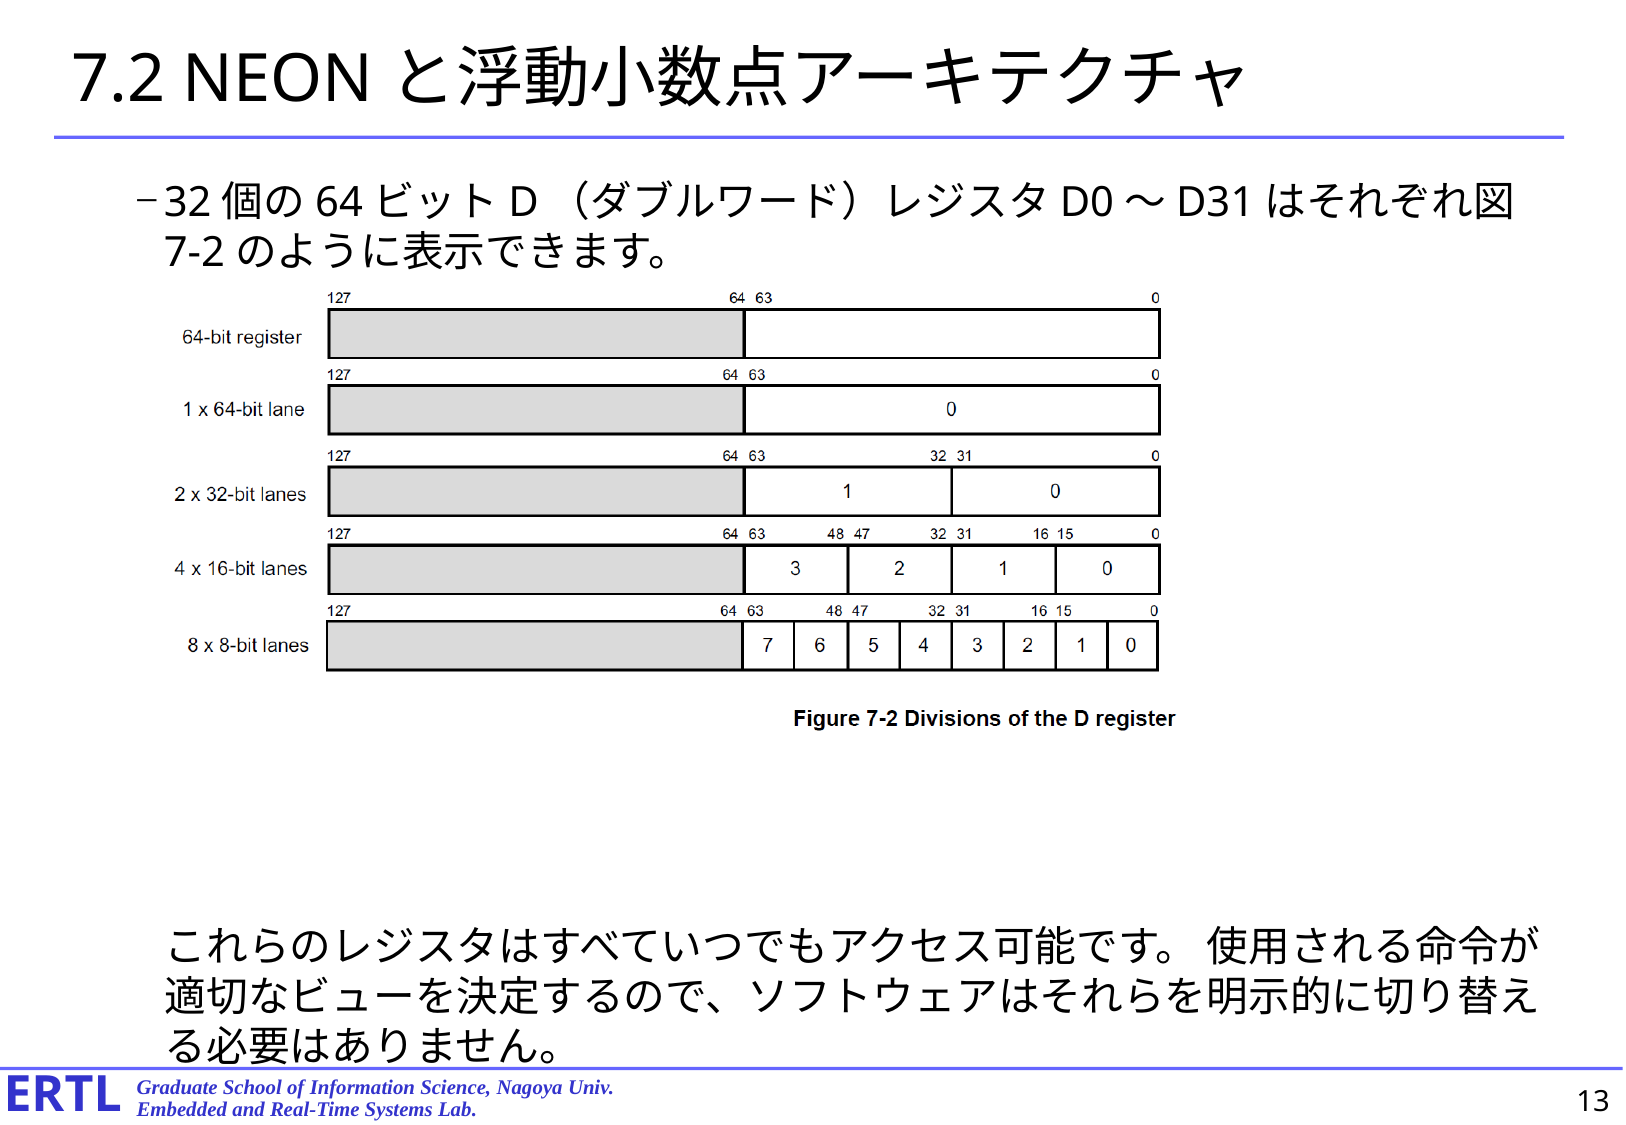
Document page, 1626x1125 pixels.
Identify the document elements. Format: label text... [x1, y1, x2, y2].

list 32個の64ビットD（ダブルワード）レジスタD0〜D31はそれぞれ図7-2のように表示できます。 これらのレジスタはすべていつでもアクセス可能です。 使用される命令が適切なビューを決定するので、ソフトウェアはそれらを明示的に切り替える必要はありません。 [60, 167, 1560, 1039]
slide_number 13 [1286, 1074, 1625, 1125]
title 7.2 NEONと浮動小数点アーキテクチャ [56, 37, 1504, 113]
picture [162, 285, 1182, 734]
